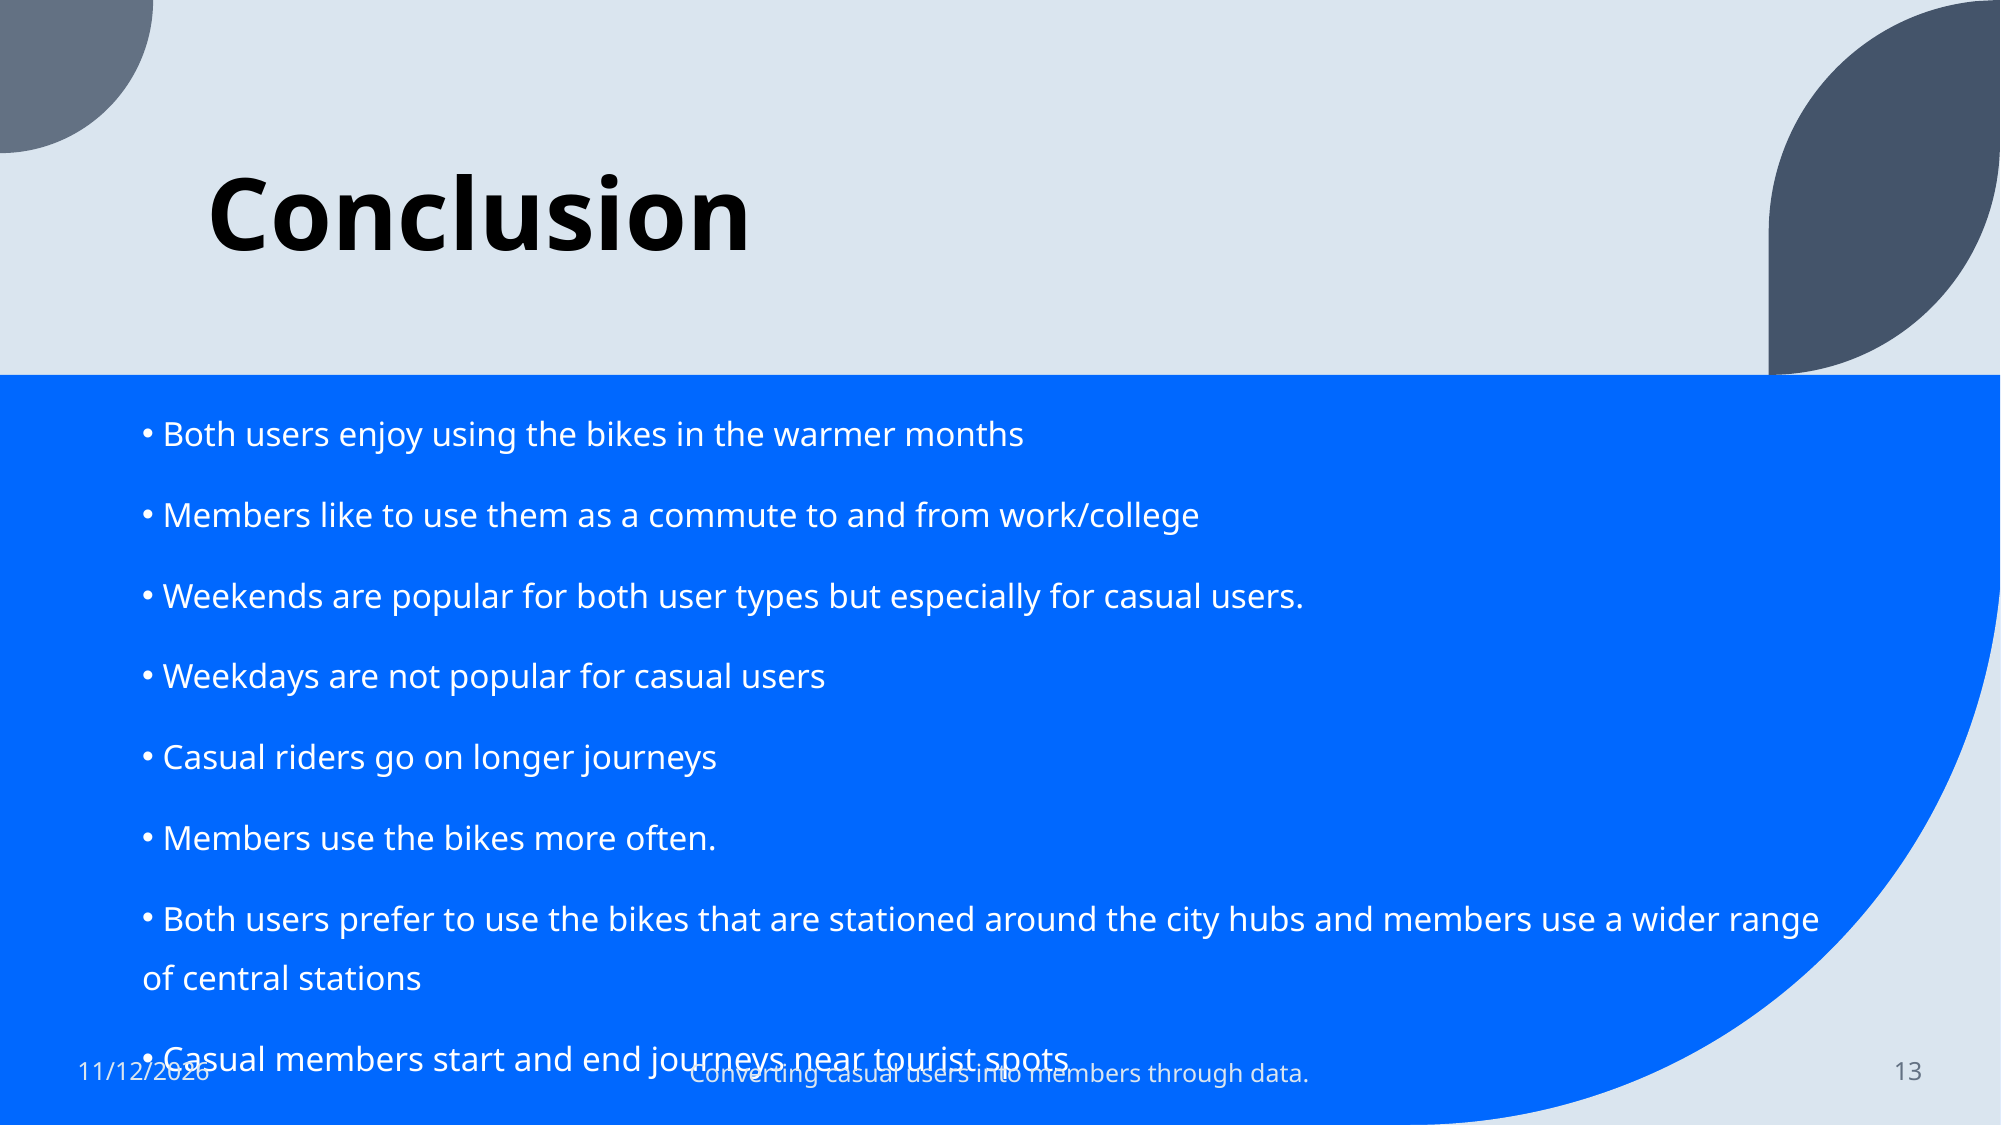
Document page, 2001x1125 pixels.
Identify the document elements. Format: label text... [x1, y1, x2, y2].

footer Converting casual users into members through data. [662, 1042, 1338, 1103]
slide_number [62, 1042, 513, 1103]
list Both users enjoy using the bikes in the warmer months Members like to use them as a commute to and from work/college Weekends are popular for both user types but especially for casual users. Weekdays are not popular for casual users Casual riders go on longer journeys Members use the bikes more often. Both users prefer to use the bikes that are stationed around the city hubs and members use a wider range of central stations Casual members start and end journeys near tourist spots [127, 385, 1866, 1021]
title Conclusion [191, 62, 1796, 280]
slide_number 13 [1674, 1042, 1938, 1103]
